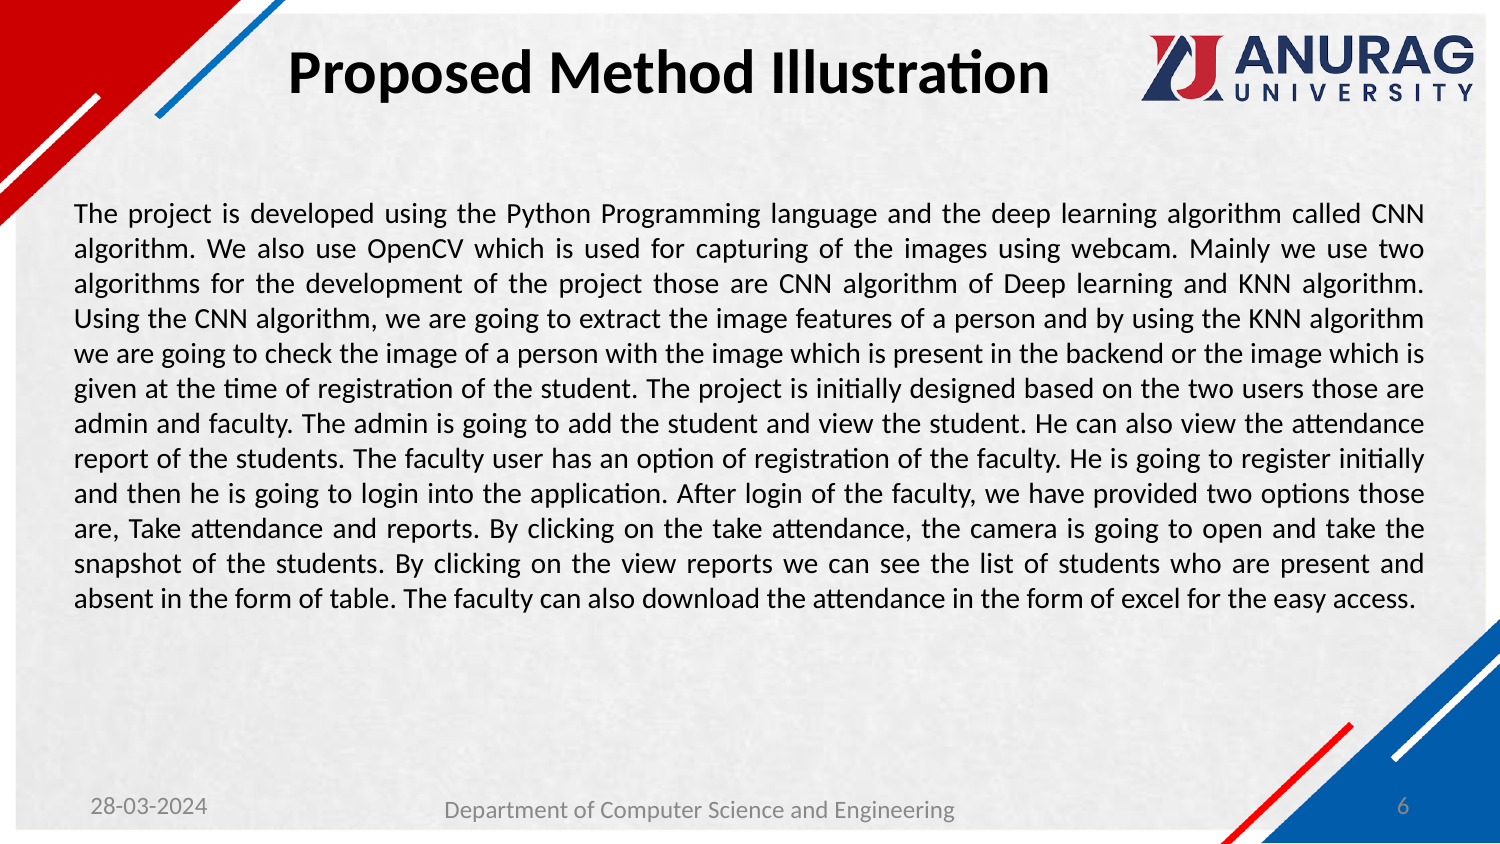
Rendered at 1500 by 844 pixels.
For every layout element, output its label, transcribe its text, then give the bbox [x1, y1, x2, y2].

slide_number 6 [1074, 782, 1425, 827]
text_box The project is developed using the Python Programming language and the deep learning algorithm called CNN algorithm. We also use OpenCV which is used for capturing of the images using webcam. Mainly we use two algorithms for the development of the project those are CNN algorithm of Deep learning and KNN algorithm. Using the CNN algorithm, we are going to extract the image features of a person and by using the KNN algorithm we are going to check the image of a person with the image which is present in the backend or the image which is given at the time of registration of the student. The project is initially designed based on the two users those are admin and faculty. The admin is going to add the student and view the student. He can also view the attendance report of the students. The faculty user has an option of registration of the faculty. He is going to register initially and then he is going to login into the application. After login of the faculty, we have provided two options those are, Take attendance and reports. By clicking on the take attendance, the camera is going to open and take the snapshot of the students. By clicking on the view reports we can see the list of students who are present and absent in the form of table. The faculty can also download the attendance in the form of excel for the easy access. [59, 187, 1441, 657]
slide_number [75, 782, 425, 827]
title Proposed Method Illustration [168, 16, 1173, 120]
picture [0, 0, 1500, 844]
footer Department of Computer Science and Engineering [425, 786, 976, 832]
